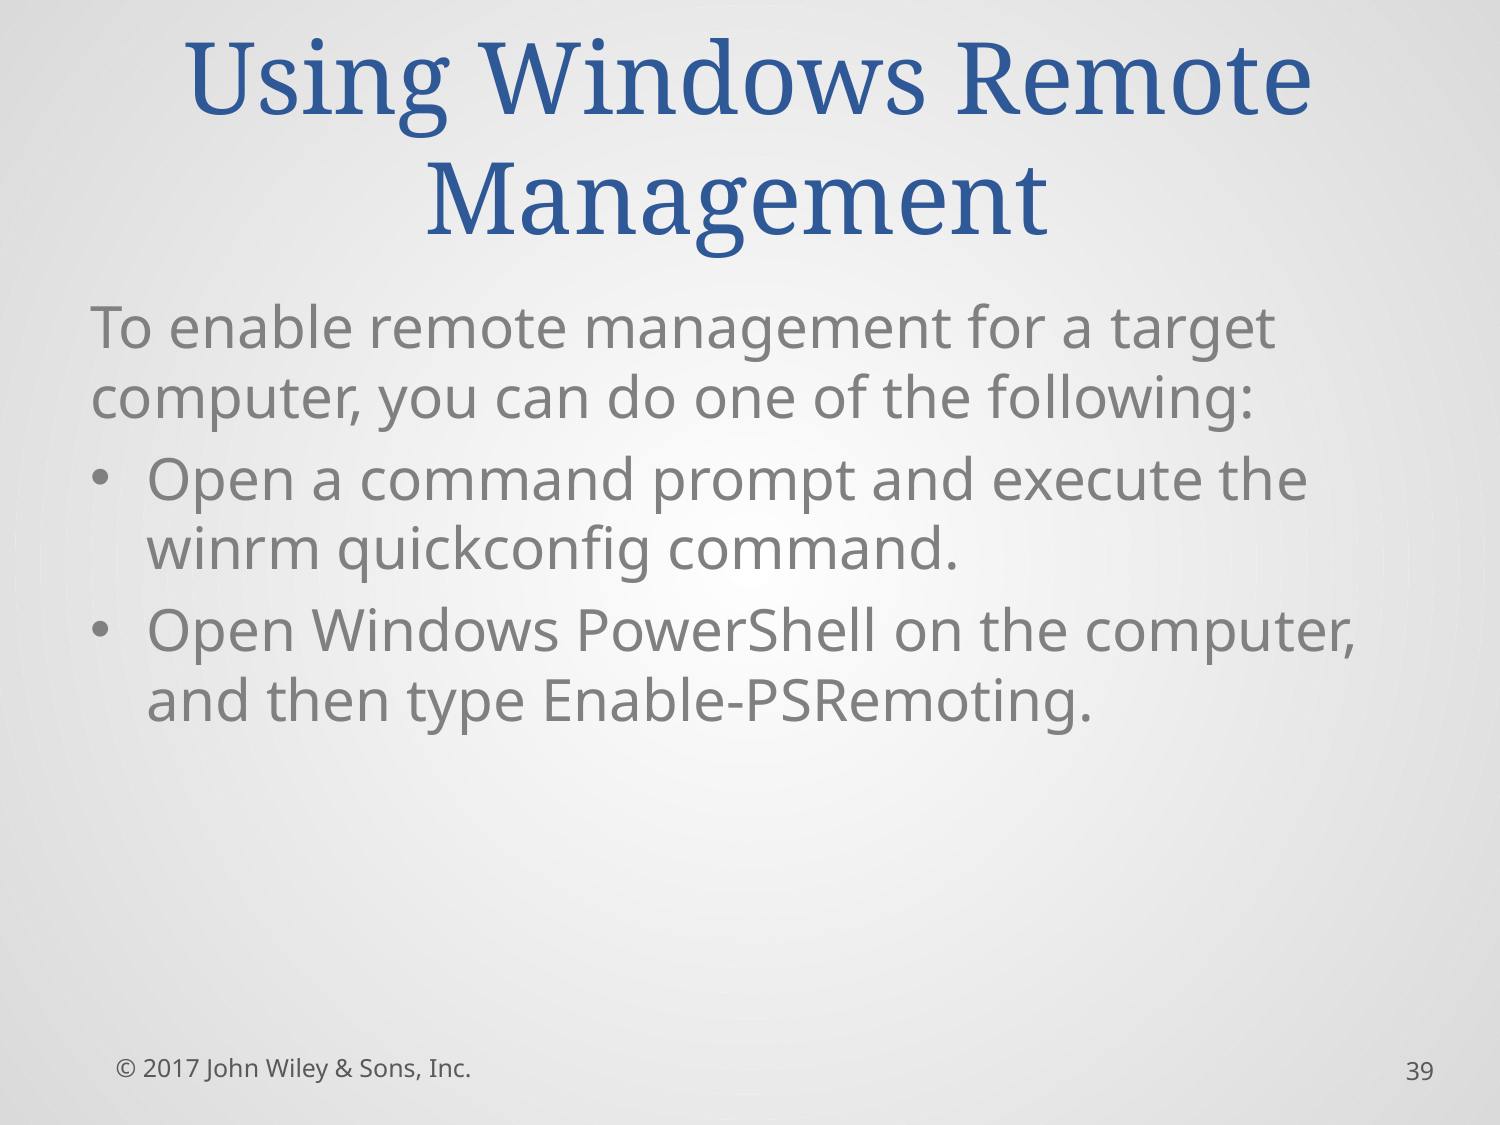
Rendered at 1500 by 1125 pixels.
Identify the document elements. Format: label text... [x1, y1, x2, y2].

title Using Windows Remote Management [75, 0, 1425, 263]
list To enable remote management for a target computer, you can do one of the following: Open a command prompt and execute the winrm quickconfig command. Open Windows PowerShell on the computer, and then type Enable-PSRemoting. [75, 282, 1425, 1005]
slide_number 39 [1401, 1042, 1494, 1103]
footer © 2017 John Wiley & Sons, Inc. [108, 1037, 576, 1098]
